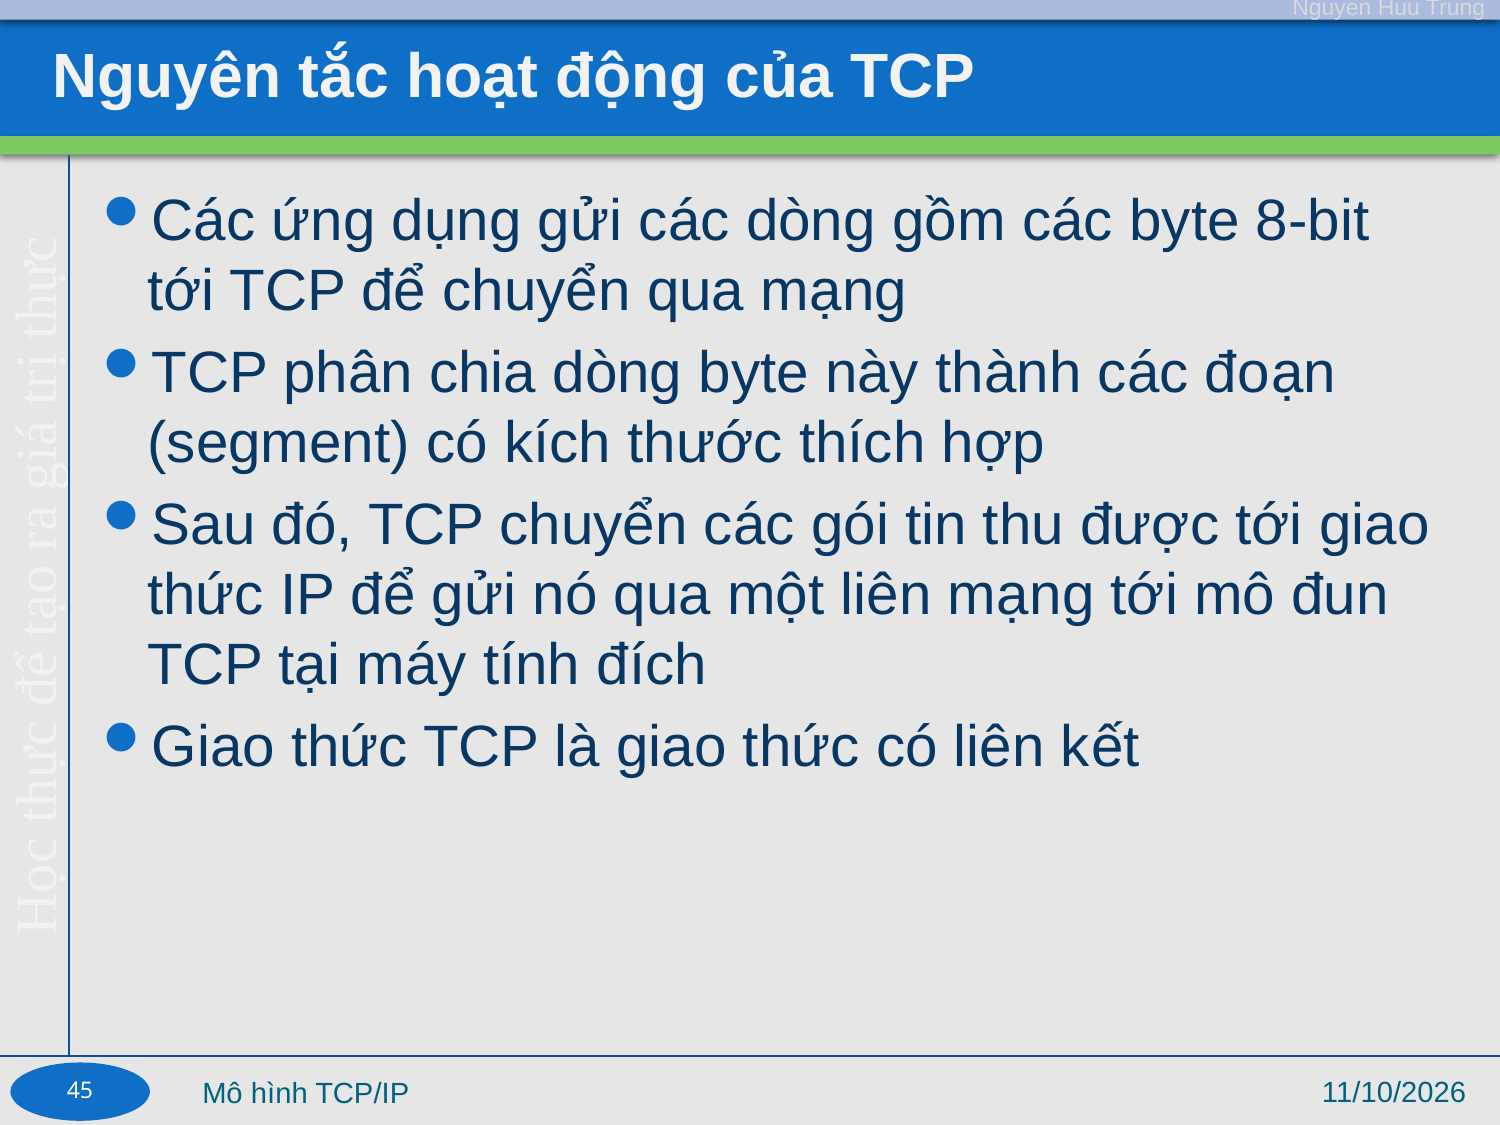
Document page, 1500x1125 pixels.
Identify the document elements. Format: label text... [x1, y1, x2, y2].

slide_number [1074, 1069, 1482, 1113]
title Nguyên tắc hoạt động của TCP [37, 24, 1476, 126]
list Các ứng dụng gửi các dòng gồm các byte 8-bit tới TCP để chuyển qua mạng TCP phân chia dòng byte này thành các đoạn (segment) có kích thước thích hợp Sau đó, TCP chuyển các gói tin thu được tới giao thức IP để gửi nó qua một liên mạng tới mô đun TCP tại máy tính đích Giao thức TCP là giao thức có liên kết [87, 174, 1463, 1038]
footer Mô hình TCP/IP [187, 1071, 1025, 1113]
slide_number 45 [10, 1062, 150, 1121]
